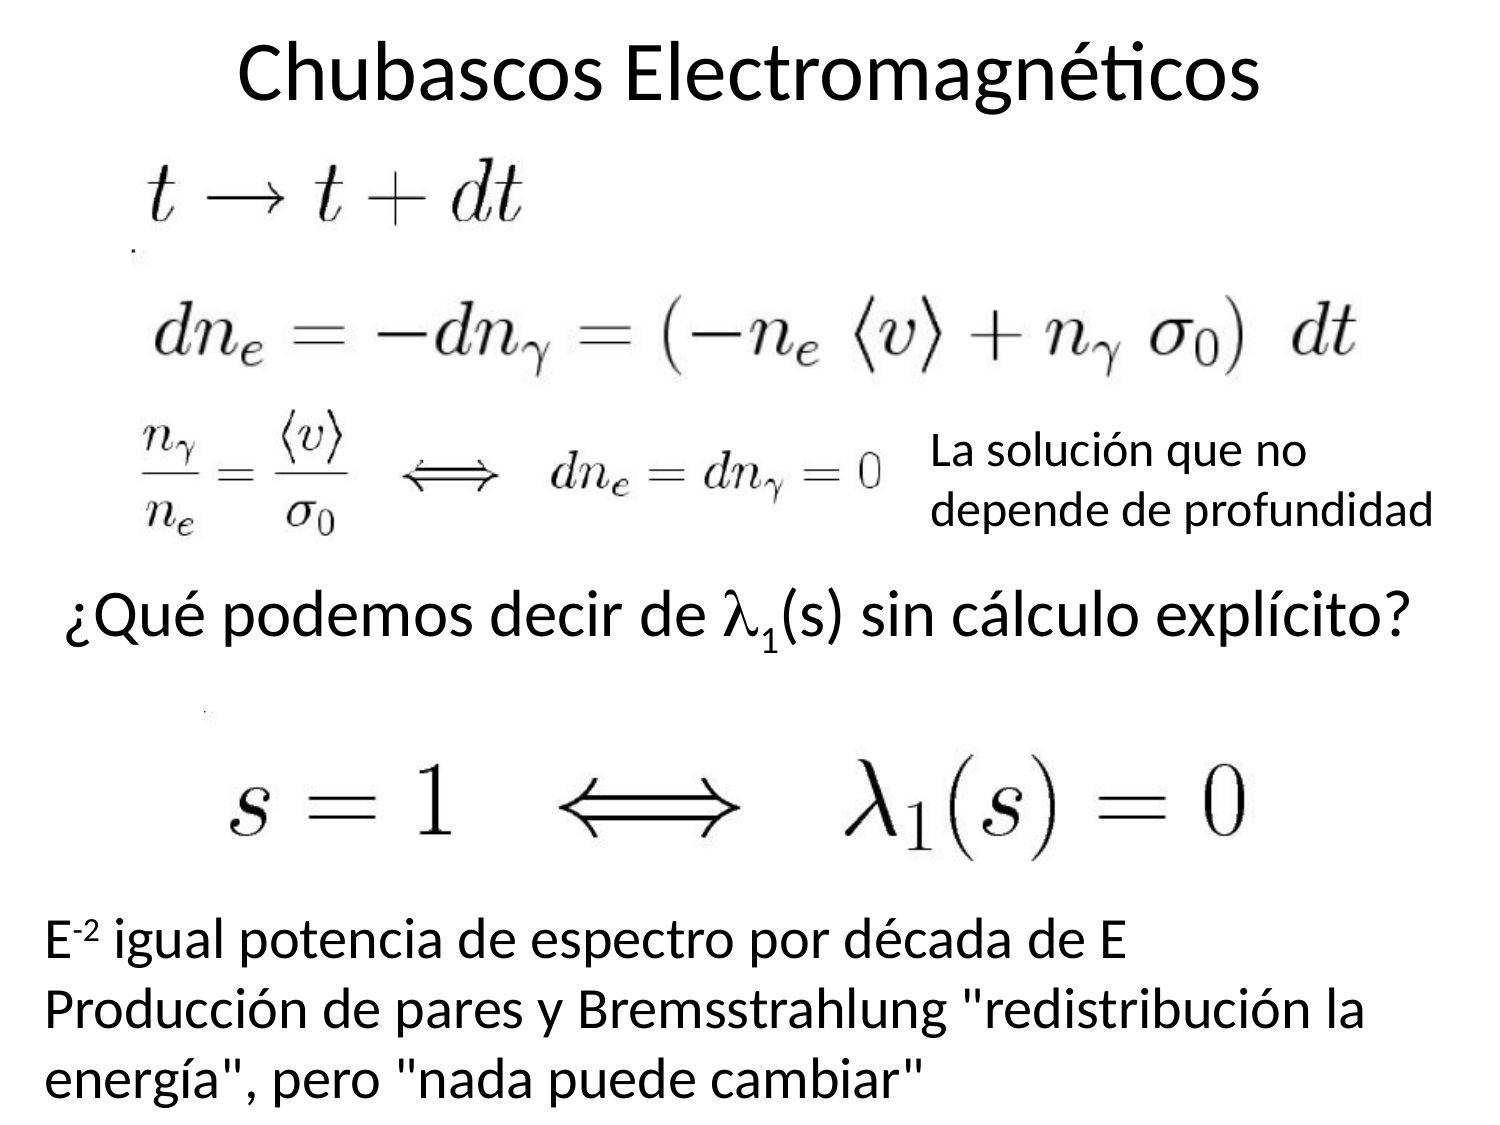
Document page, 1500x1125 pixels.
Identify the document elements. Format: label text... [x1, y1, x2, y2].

text_box La solución que no depende de profundidad [915, 408, 1471, 544]
title Chubascos Electromagnéticos [112, 7, 1388, 126]
picture [123, 408, 900, 547]
subtitle ¿Qué podemos decir de 1(s) sin cálculo explícito? [29, 562, 1447, 728]
picture [204, 711, 1296, 906]
text_box E-2 igual potencia de espectro por década de E Producción de pares y Bremsstrahlung "redistribución la energía", pero "nada puede cambiar" [29, 893, 1500, 1118]
picture [129, 136, 1371, 404]
